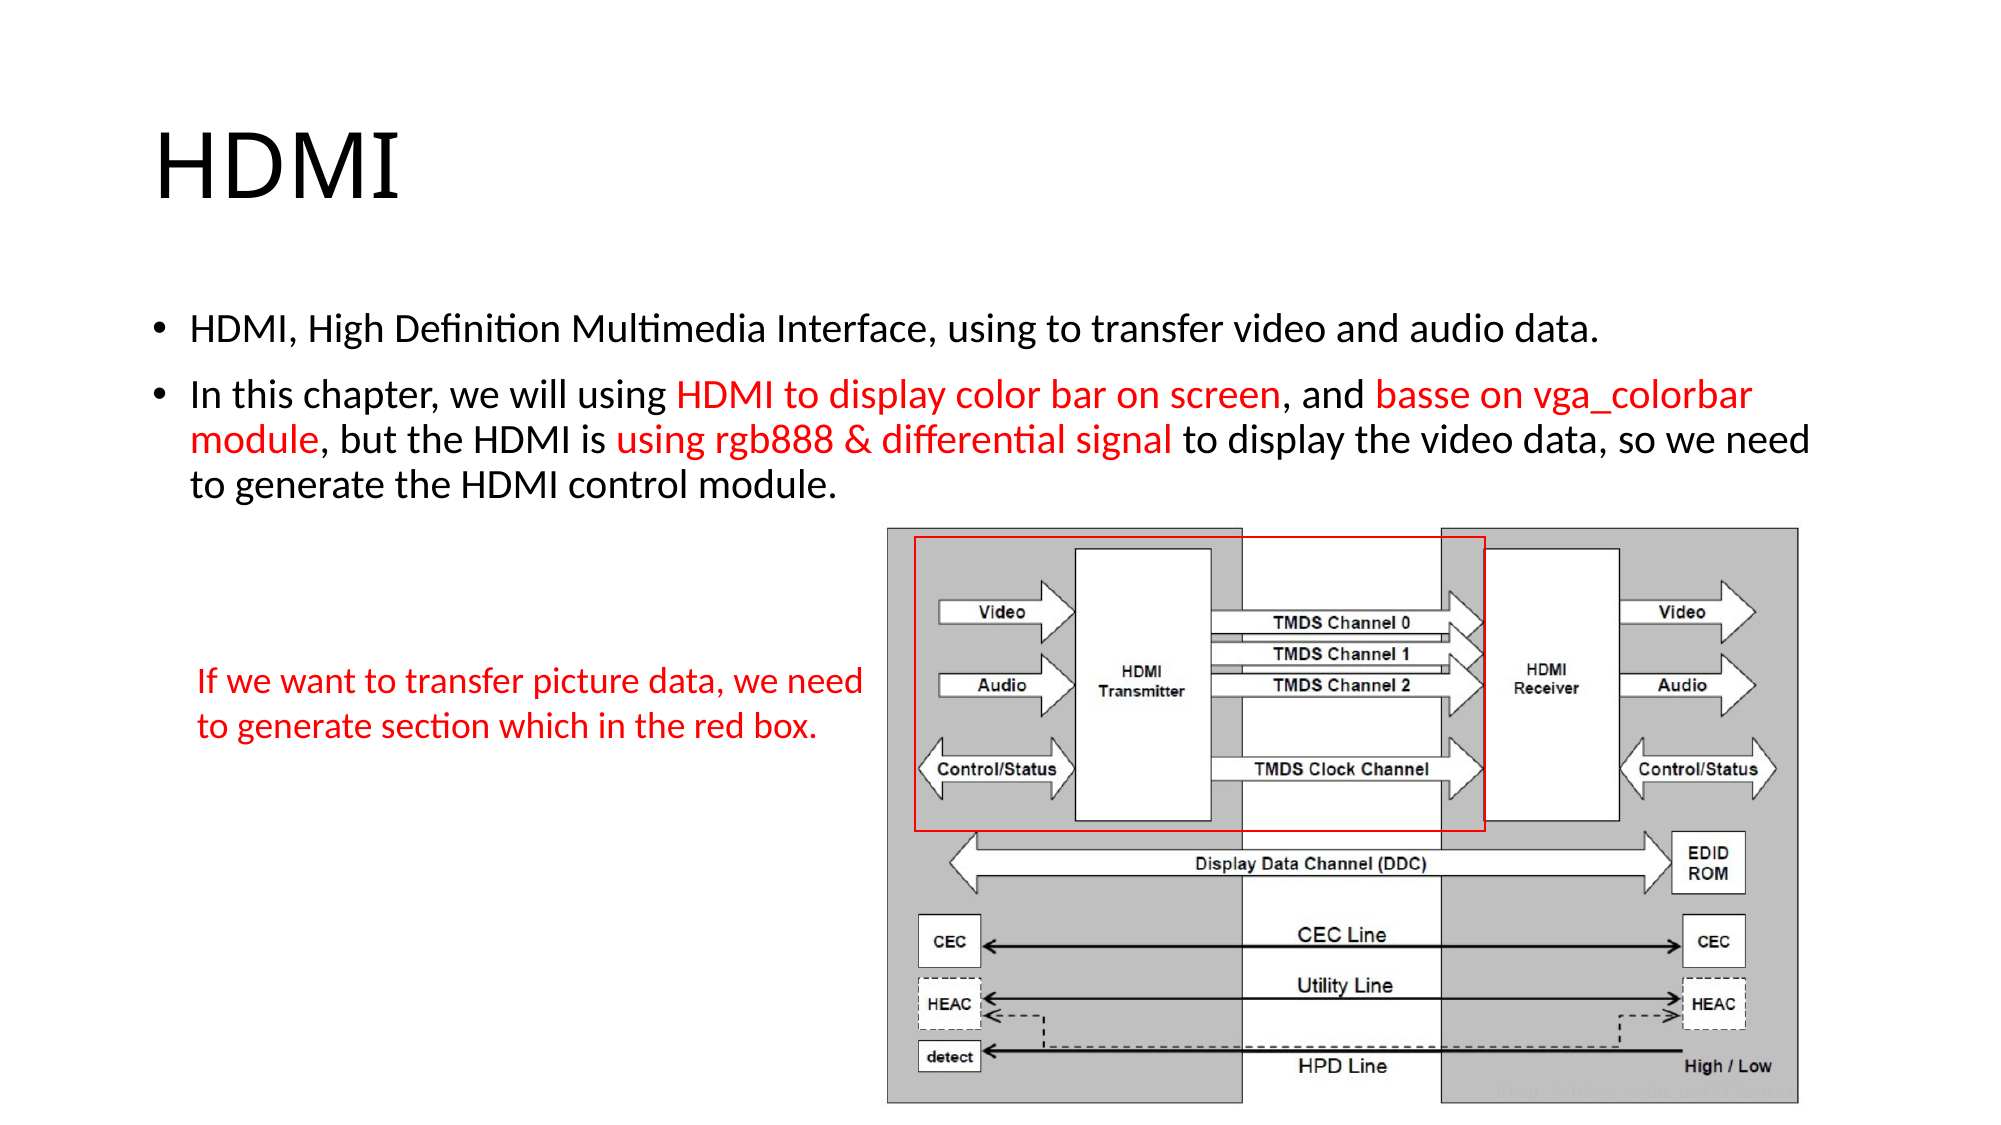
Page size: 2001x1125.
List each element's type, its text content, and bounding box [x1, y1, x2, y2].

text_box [881, 521, 1808, 1110]
list HDMI, High Definition Multimedia Interface, using to transfer video and audio data. In this chapter, we will using HDMI to display color bar on screen, and basse on vga_colorbar module, but the HDMI is using rgb888 & differential signal to display the video data, so we need to generate the HDMI control module. [137, 299, 1863, 1014]
title HDMI [137, 59, 1863, 278]
text_box If we want to transfer picture data, we need to generate section which in the red box. [182, 648, 881, 754]
